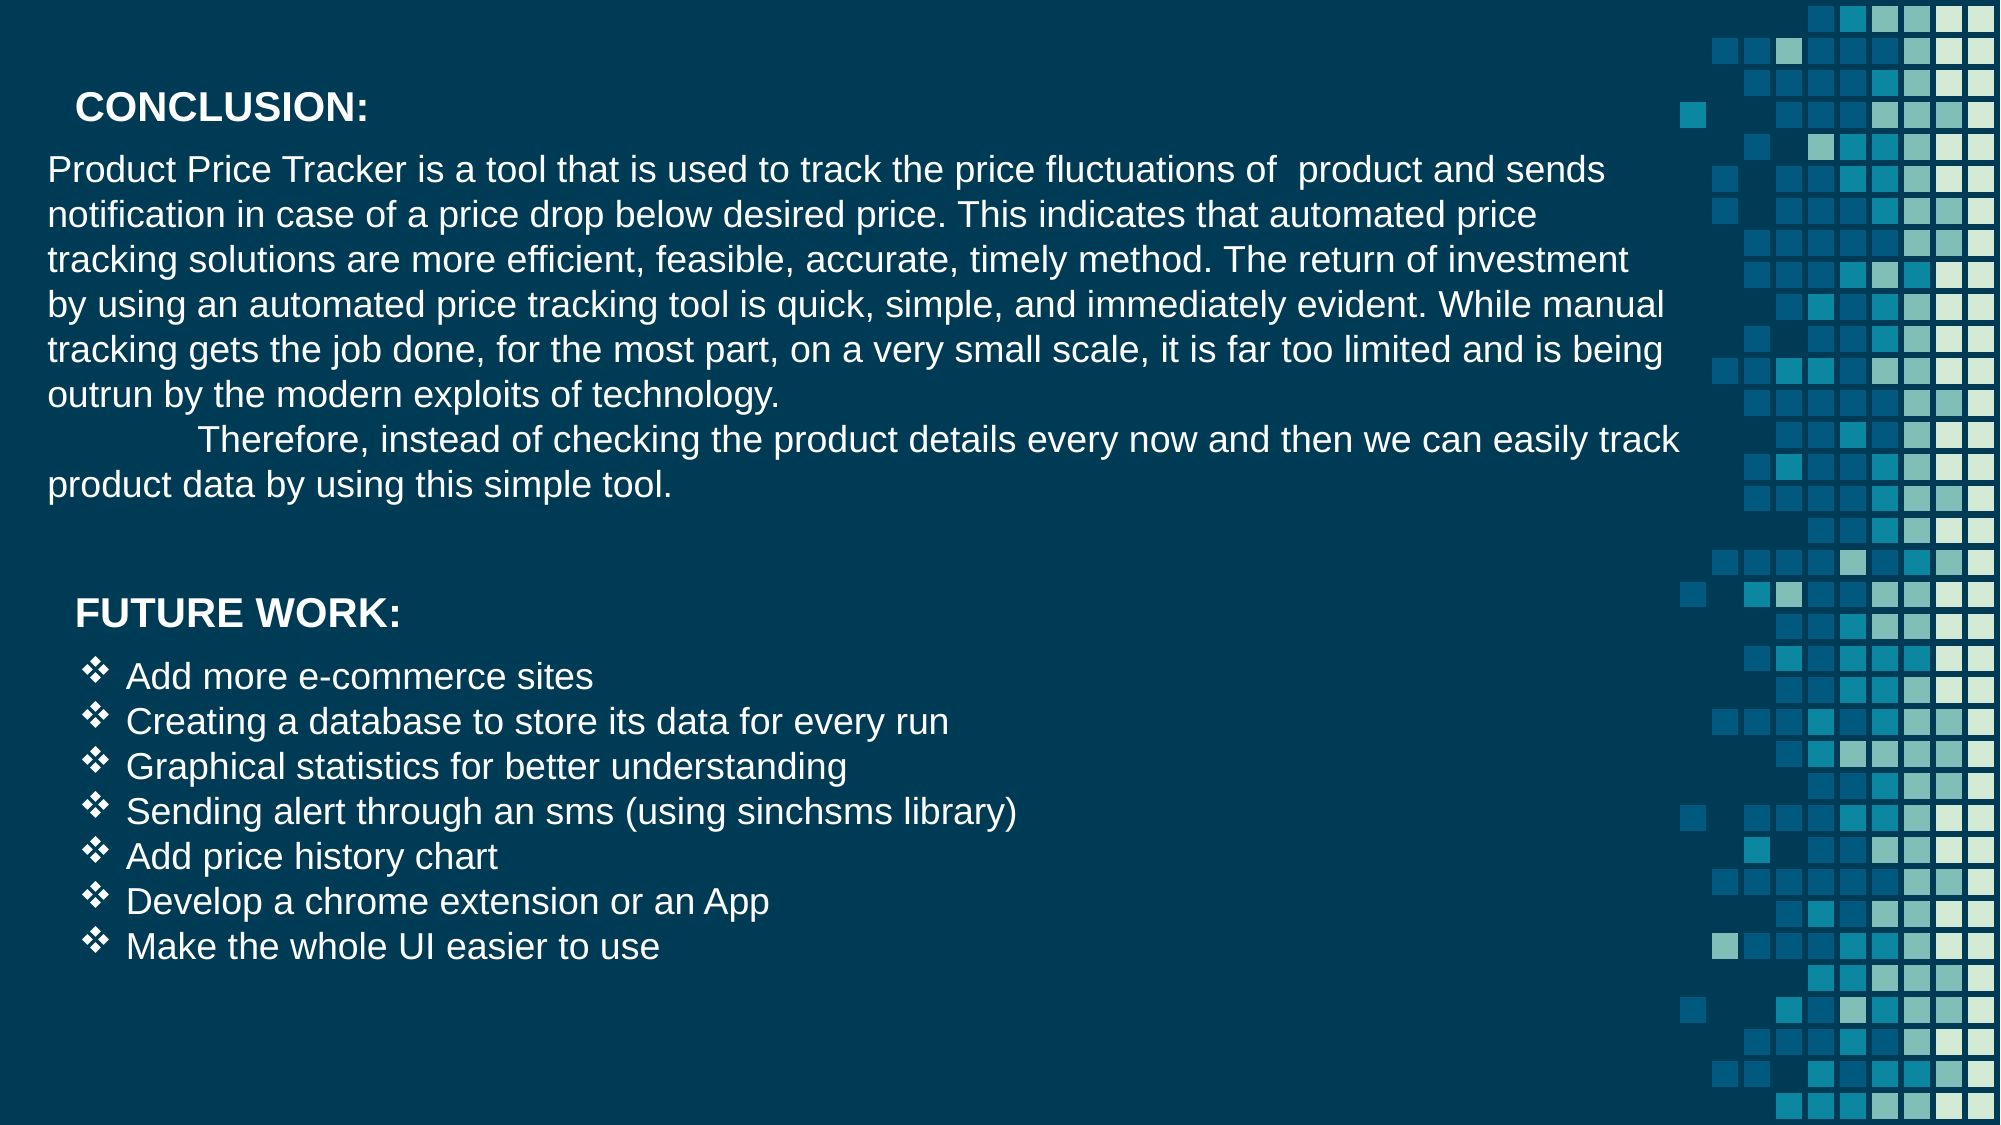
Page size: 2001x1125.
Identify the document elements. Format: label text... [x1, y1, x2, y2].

text_box FUTURE WORK: [60, 578, 418, 644]
text_box CONCLUSION: [59, 72, 385, 137]
text_box Add more e-commerce sites Creating a database to store its data for every run Graphical statistics for better understanding Sending alert through an sms (using sinchsms library) Add price history chart Develop a chrome extension or an App Make the whole UI easier to use [64, 644, 1033, 975]
text_box Product Price Tracker is a tool that is used to track the price fluctuations of product and sends notification in case of a price drop below desired price. This indicates that automated price tracking solutions are more efficient, feasible, accurate, timely method. The return of investment by using an automated price tracking tool is quick, simple, and immediately evident. While manual tracking gets the job done, for the most part, on a very small scale, it is far too limited and is being outrun by the modern exploits of technology. Therefore, instead of checking the product details every now and then we can easily track product data by using this simple tool. [32, 137, 1707, 513]
